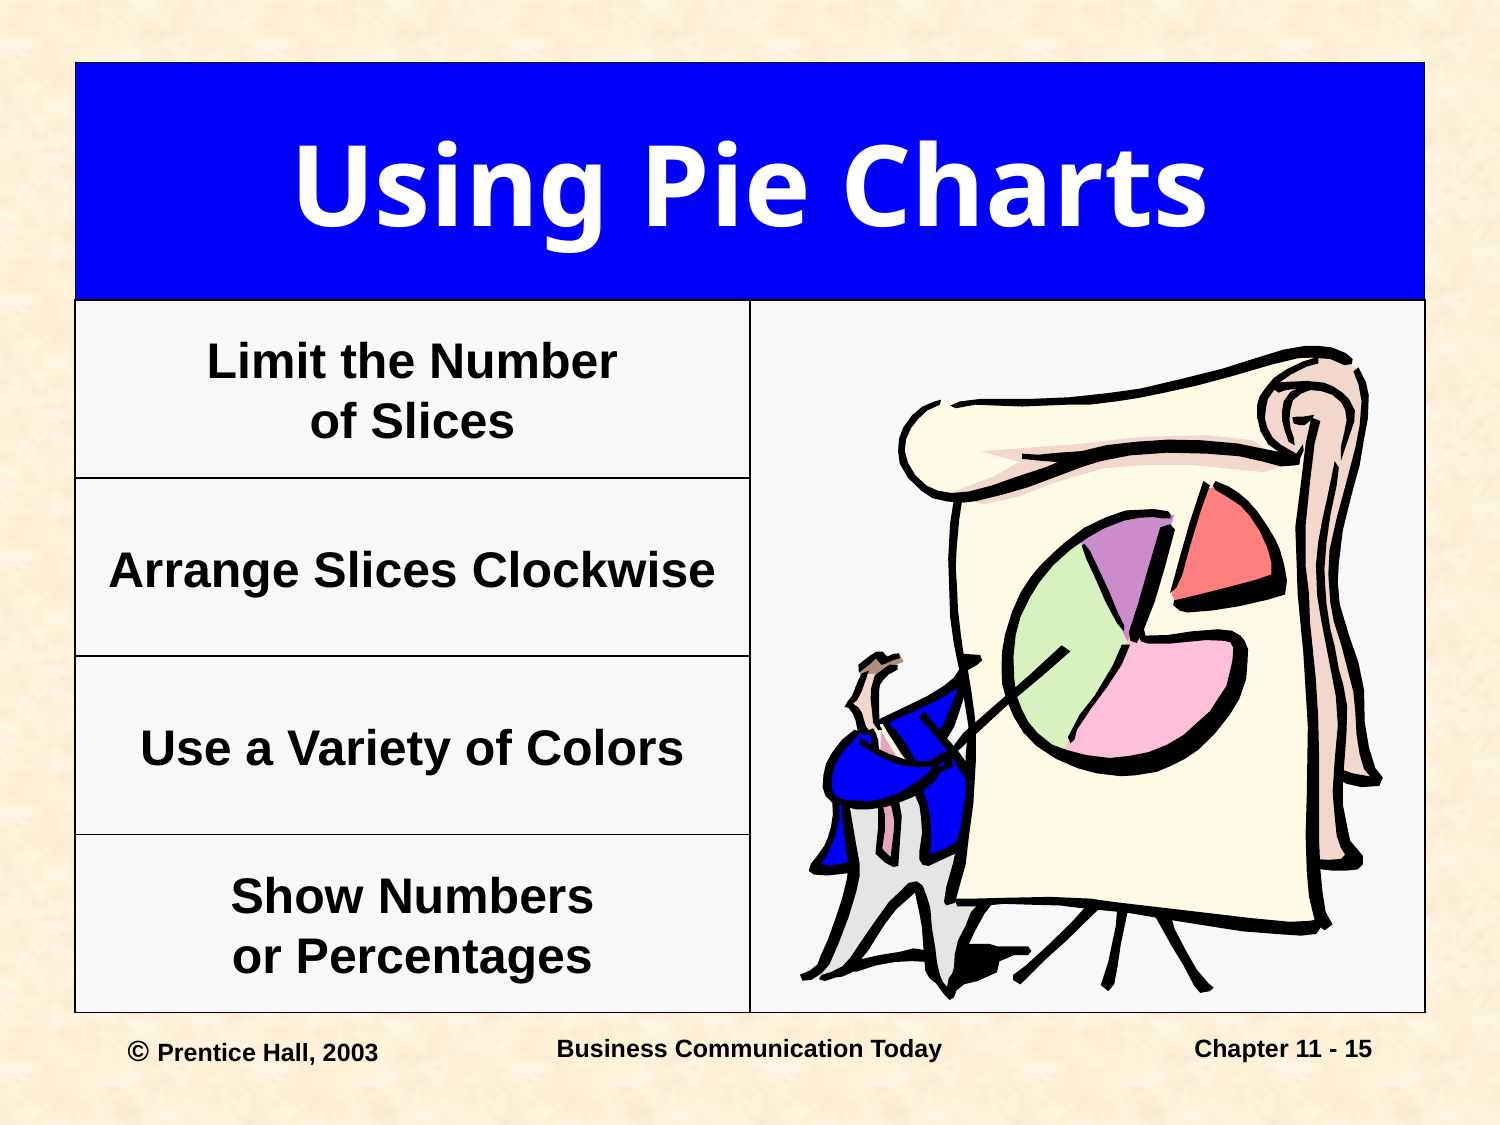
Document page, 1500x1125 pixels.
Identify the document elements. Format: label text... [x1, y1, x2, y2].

title Using Pie Charts [75, 62, 1425, 300]
text_box [751, 300, 1425, 1013]
footer Business Communication Today [512, 1025, 988, 1100]
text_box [799, 345, 1383, 1000]
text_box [74, 299, 750, 1013]
slide_number Chapter 11 - 15 [1074, 1025, 1388, 1100]
picture [0, 0, 1500, 1125]
slide_number © Prentice Hall, 2003 [112, 1025, 425, 1100]
